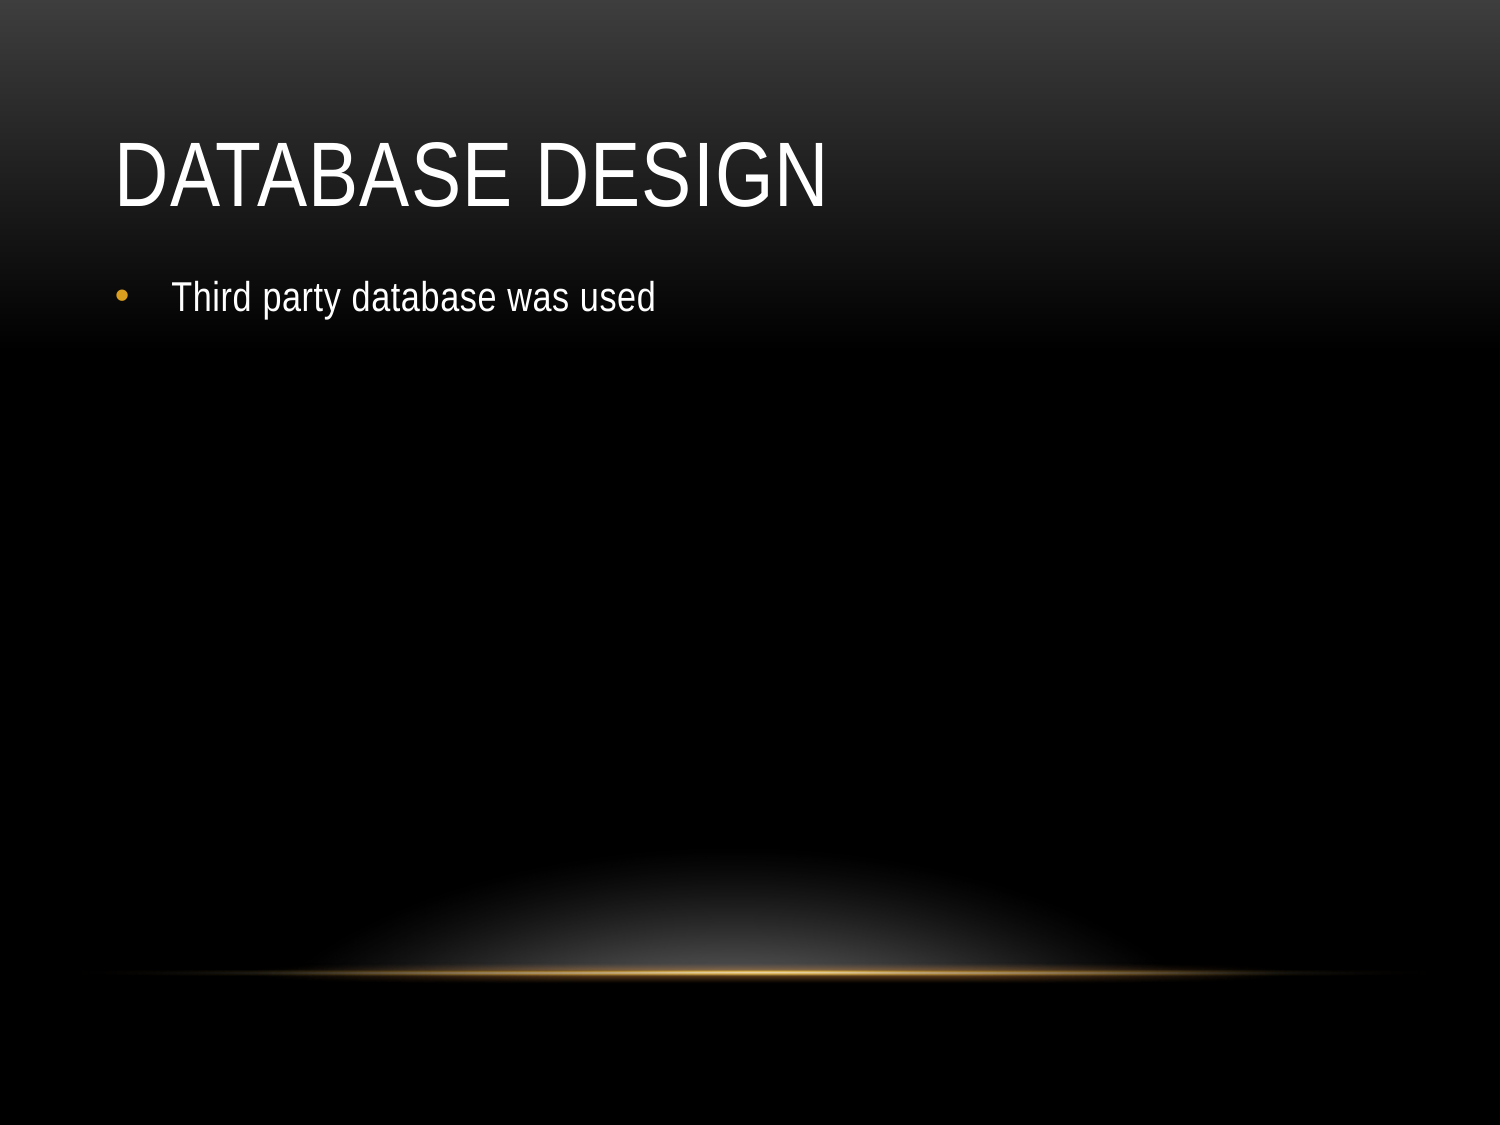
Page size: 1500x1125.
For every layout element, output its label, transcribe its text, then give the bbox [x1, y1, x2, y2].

picture [0, 0, 1500, 1125]
title database design [99, 45, 1400, 233]
list Third party database was used [99, 262, 1400, 938]
